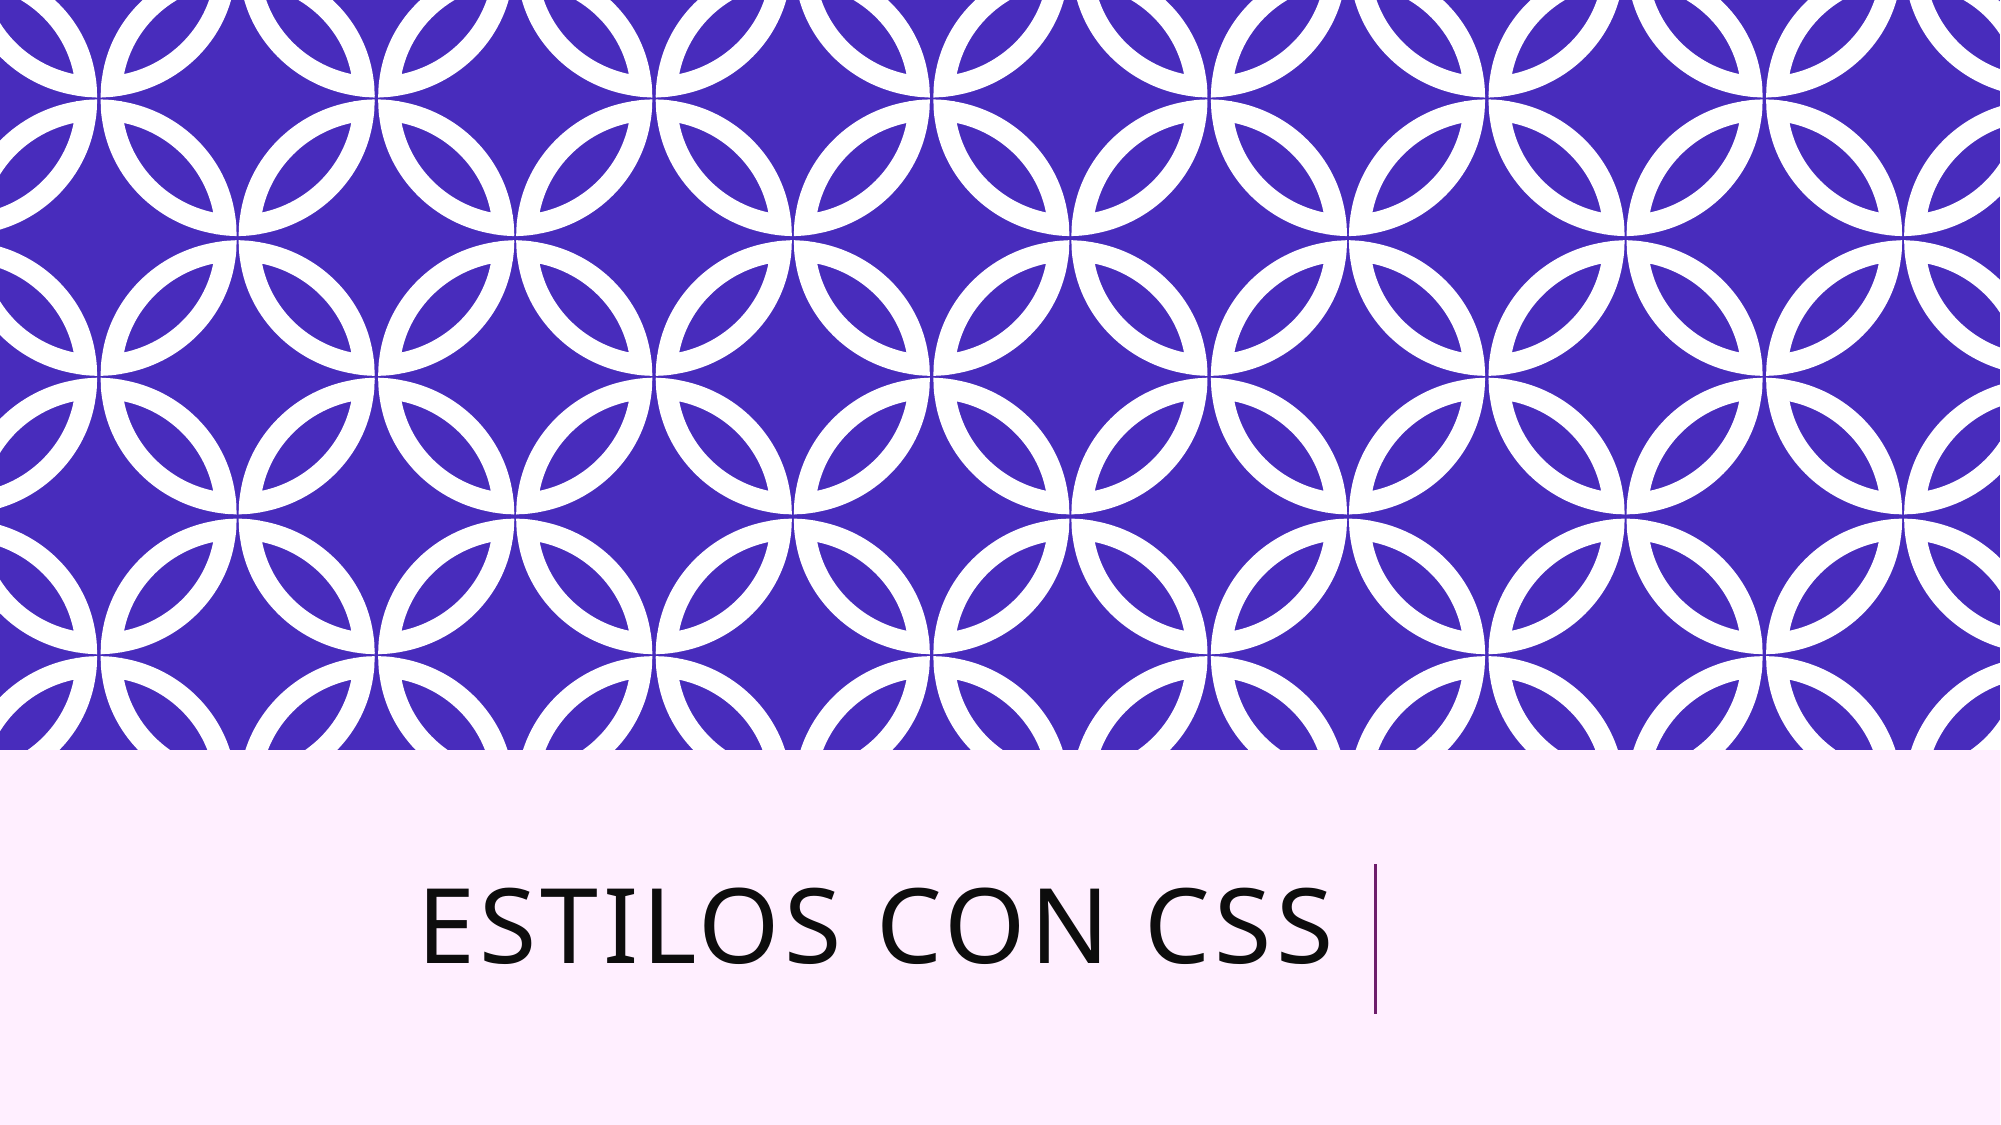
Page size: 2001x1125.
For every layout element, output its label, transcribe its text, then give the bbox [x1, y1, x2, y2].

title ESTILOS CON CSS [75, 813, 1350, 1054]
